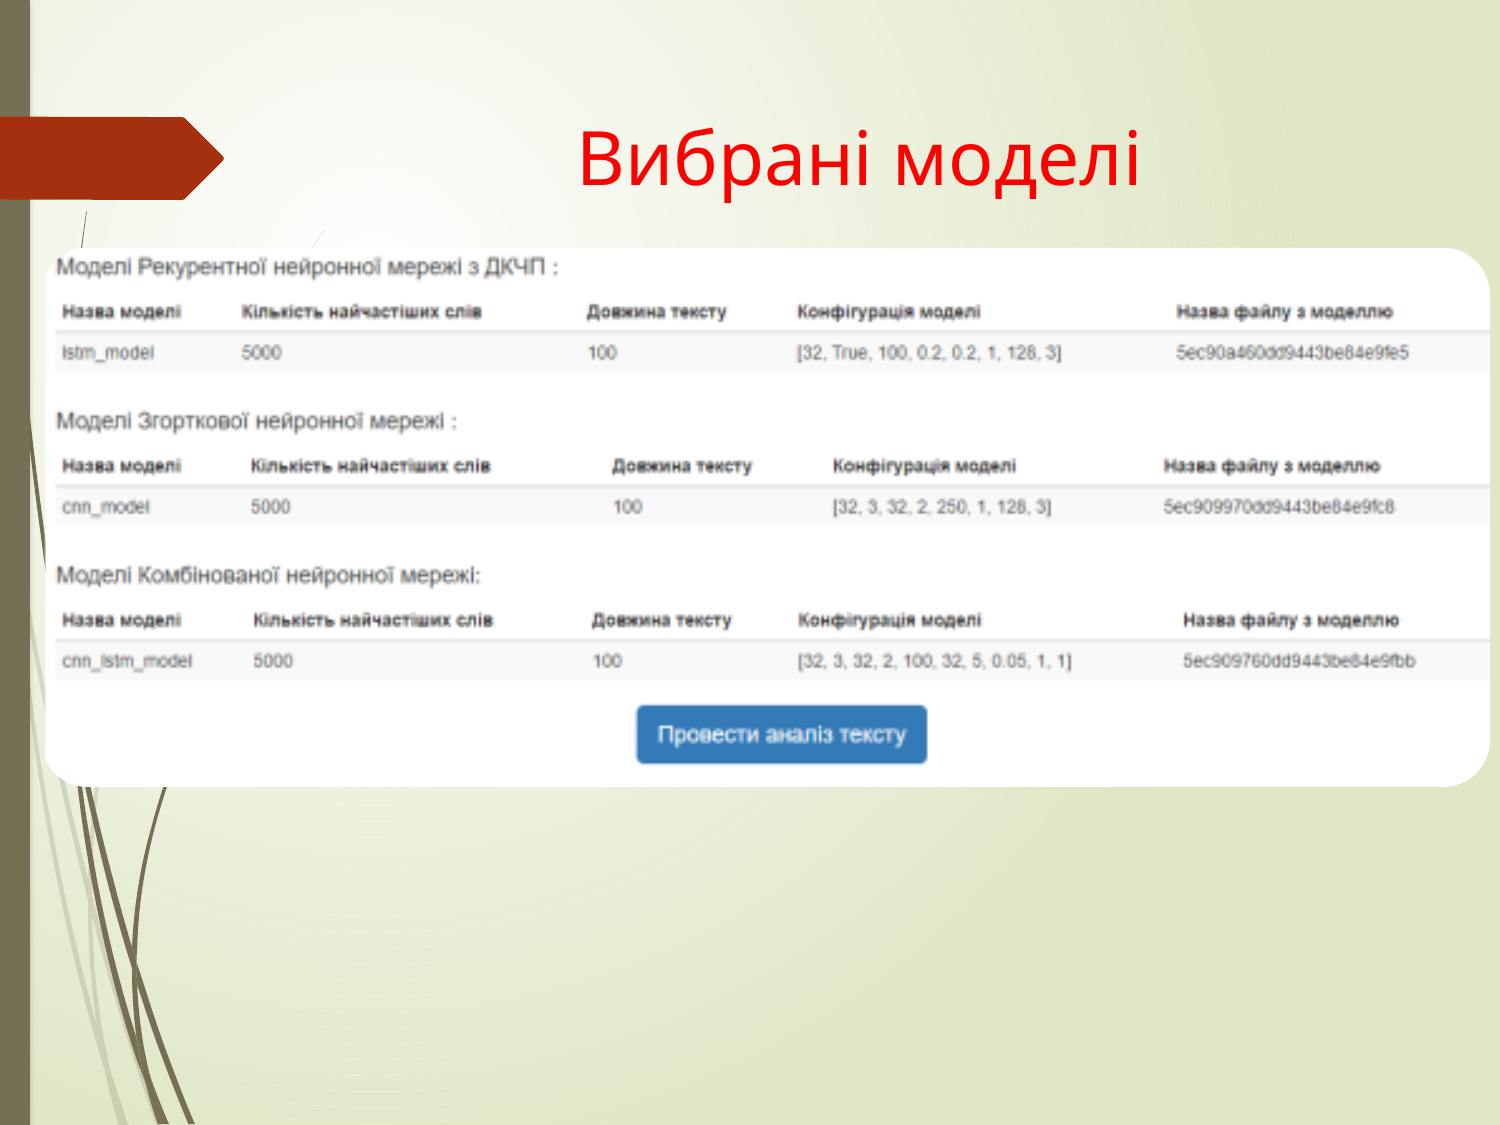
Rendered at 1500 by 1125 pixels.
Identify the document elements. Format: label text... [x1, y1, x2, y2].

picture [41, 247, 1491, 788]
title Вибрані моделі [319, 102, 1400, 246]
